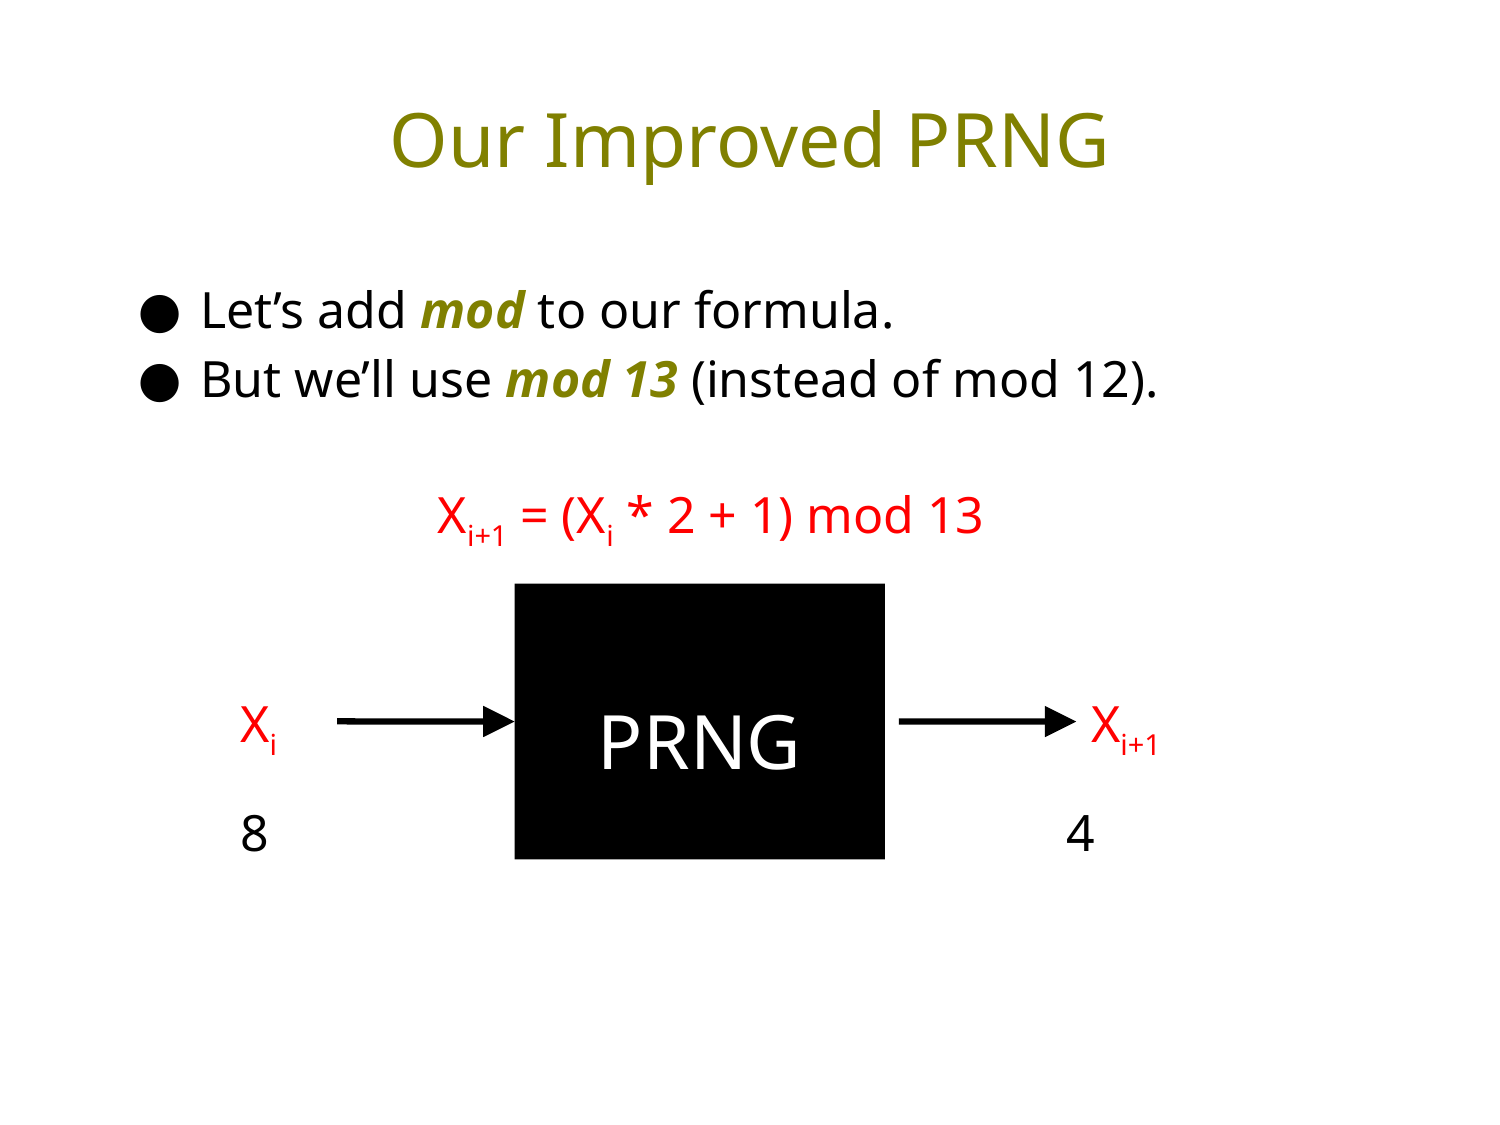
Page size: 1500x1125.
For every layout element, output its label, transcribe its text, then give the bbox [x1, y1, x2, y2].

text_box Xi+1 [1076, 677, 1188, 766]
text_box 4 [1051, 786, 1175, 875]
title Our Improved PRNG [112, 62, 1388, 213]
list Let’s add mod to our formula. But we’ll use mod 13 (instead of mod 12). [110, 261, 1384, 443]
text_box Xi+1 = (Xi * 2 + 1) mod 13 [347, 452, 1091, 574]
text_box 8 [225, 786, 348, 875]
text_box Xi [225, 677, 348, 766]
text_box PRNG [514, 583, 885, 860]
